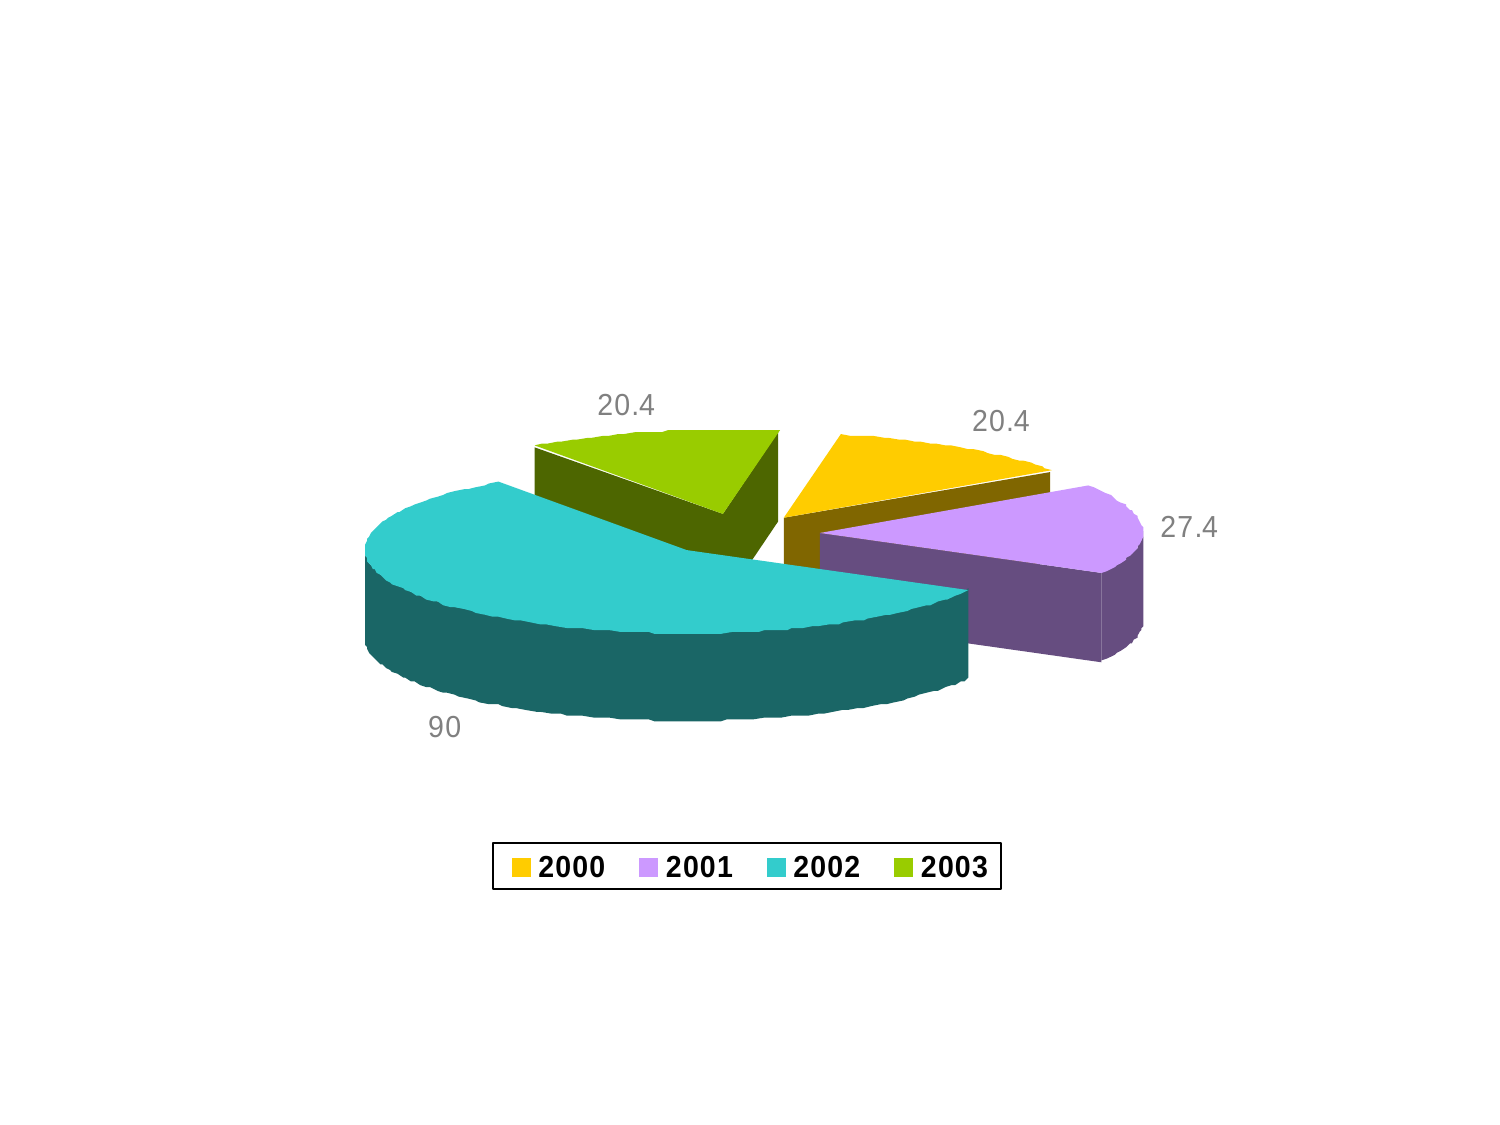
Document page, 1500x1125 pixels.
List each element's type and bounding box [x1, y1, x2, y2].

text_box [149, 199, 1338, 1015]
